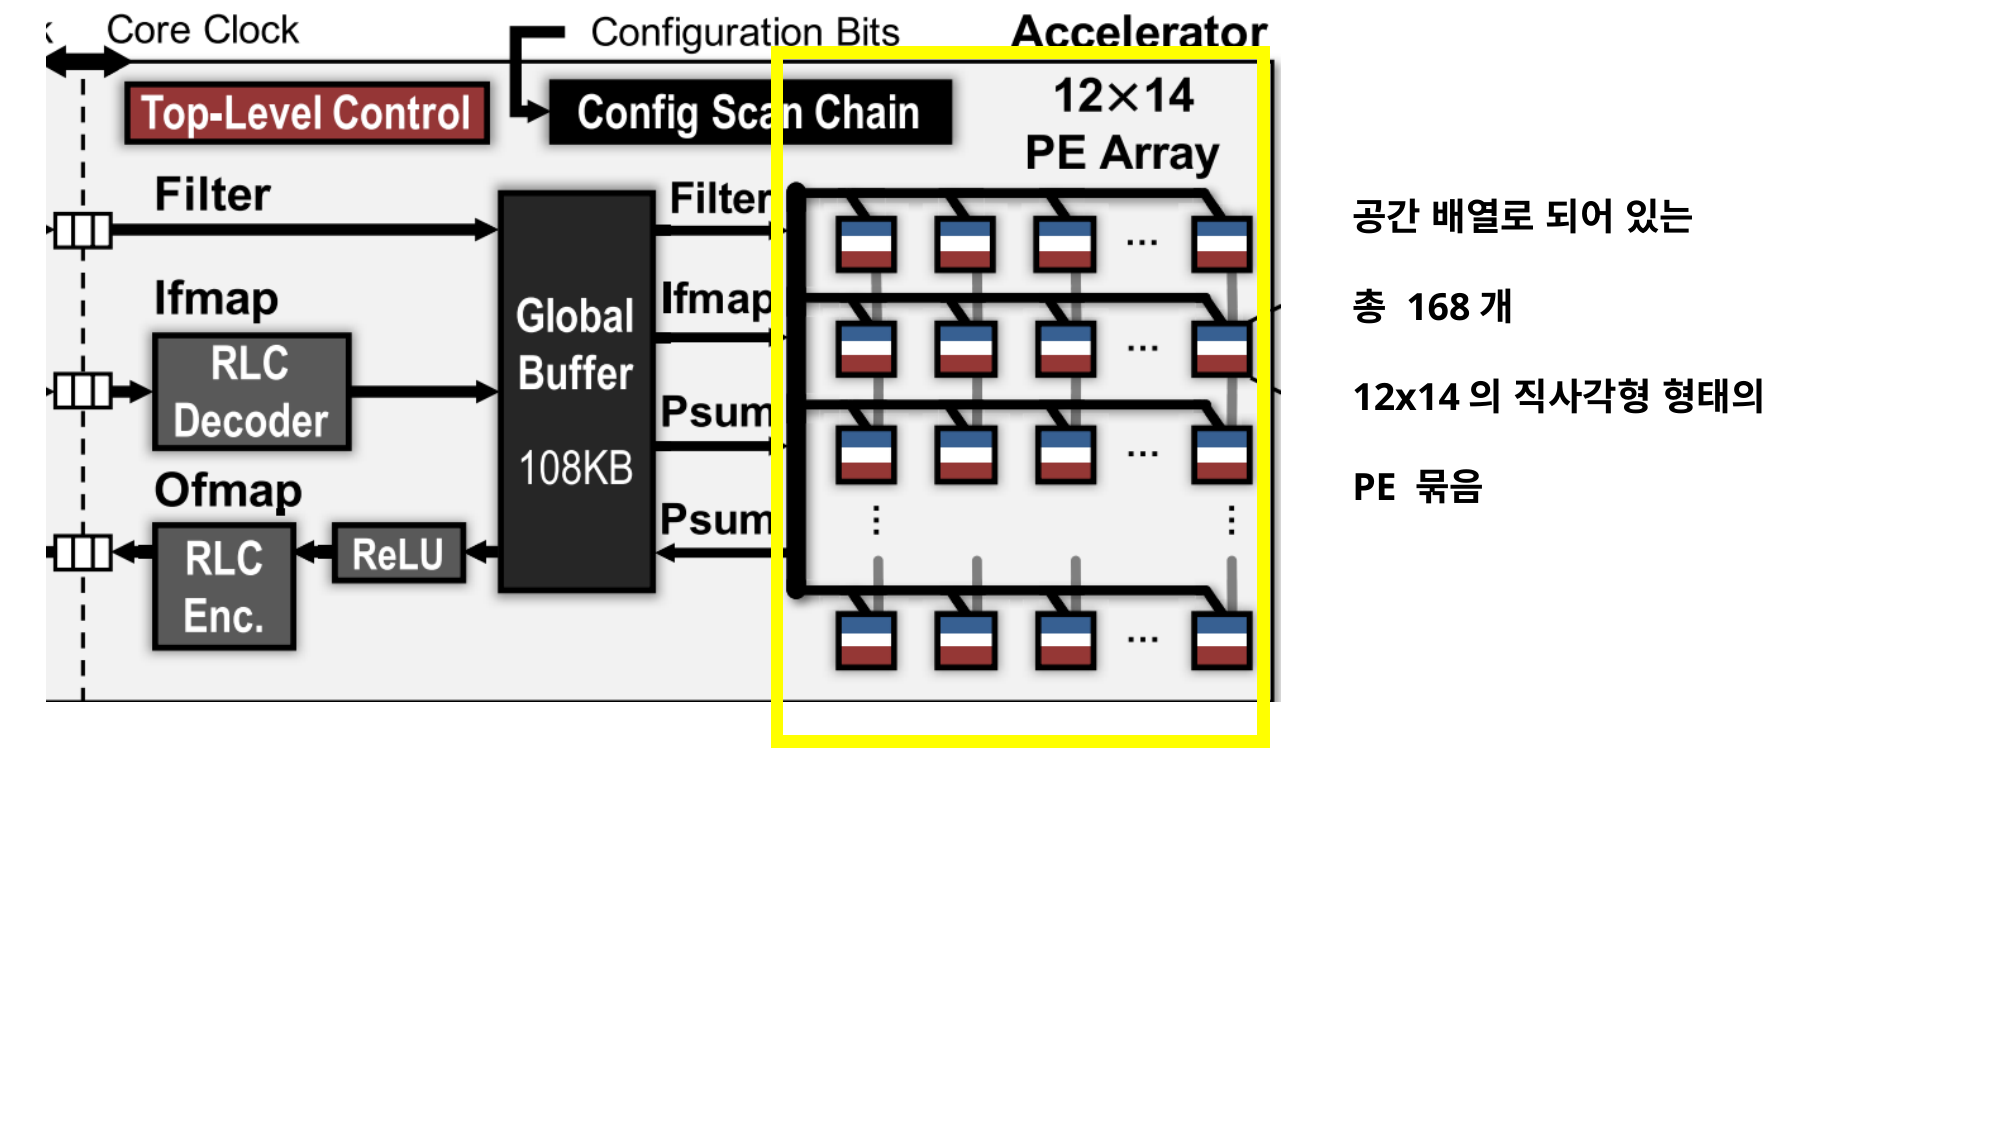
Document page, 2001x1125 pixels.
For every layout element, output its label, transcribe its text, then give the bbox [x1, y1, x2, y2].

picture [46, 12, 1281, 702]
text_box [776, 702, 1265, 742]
text_box 공간 배열로 되어 있는 총 168개 12x14의 직사각형 형태의 PE 묶음 [1337, 185, 1781, 516]
